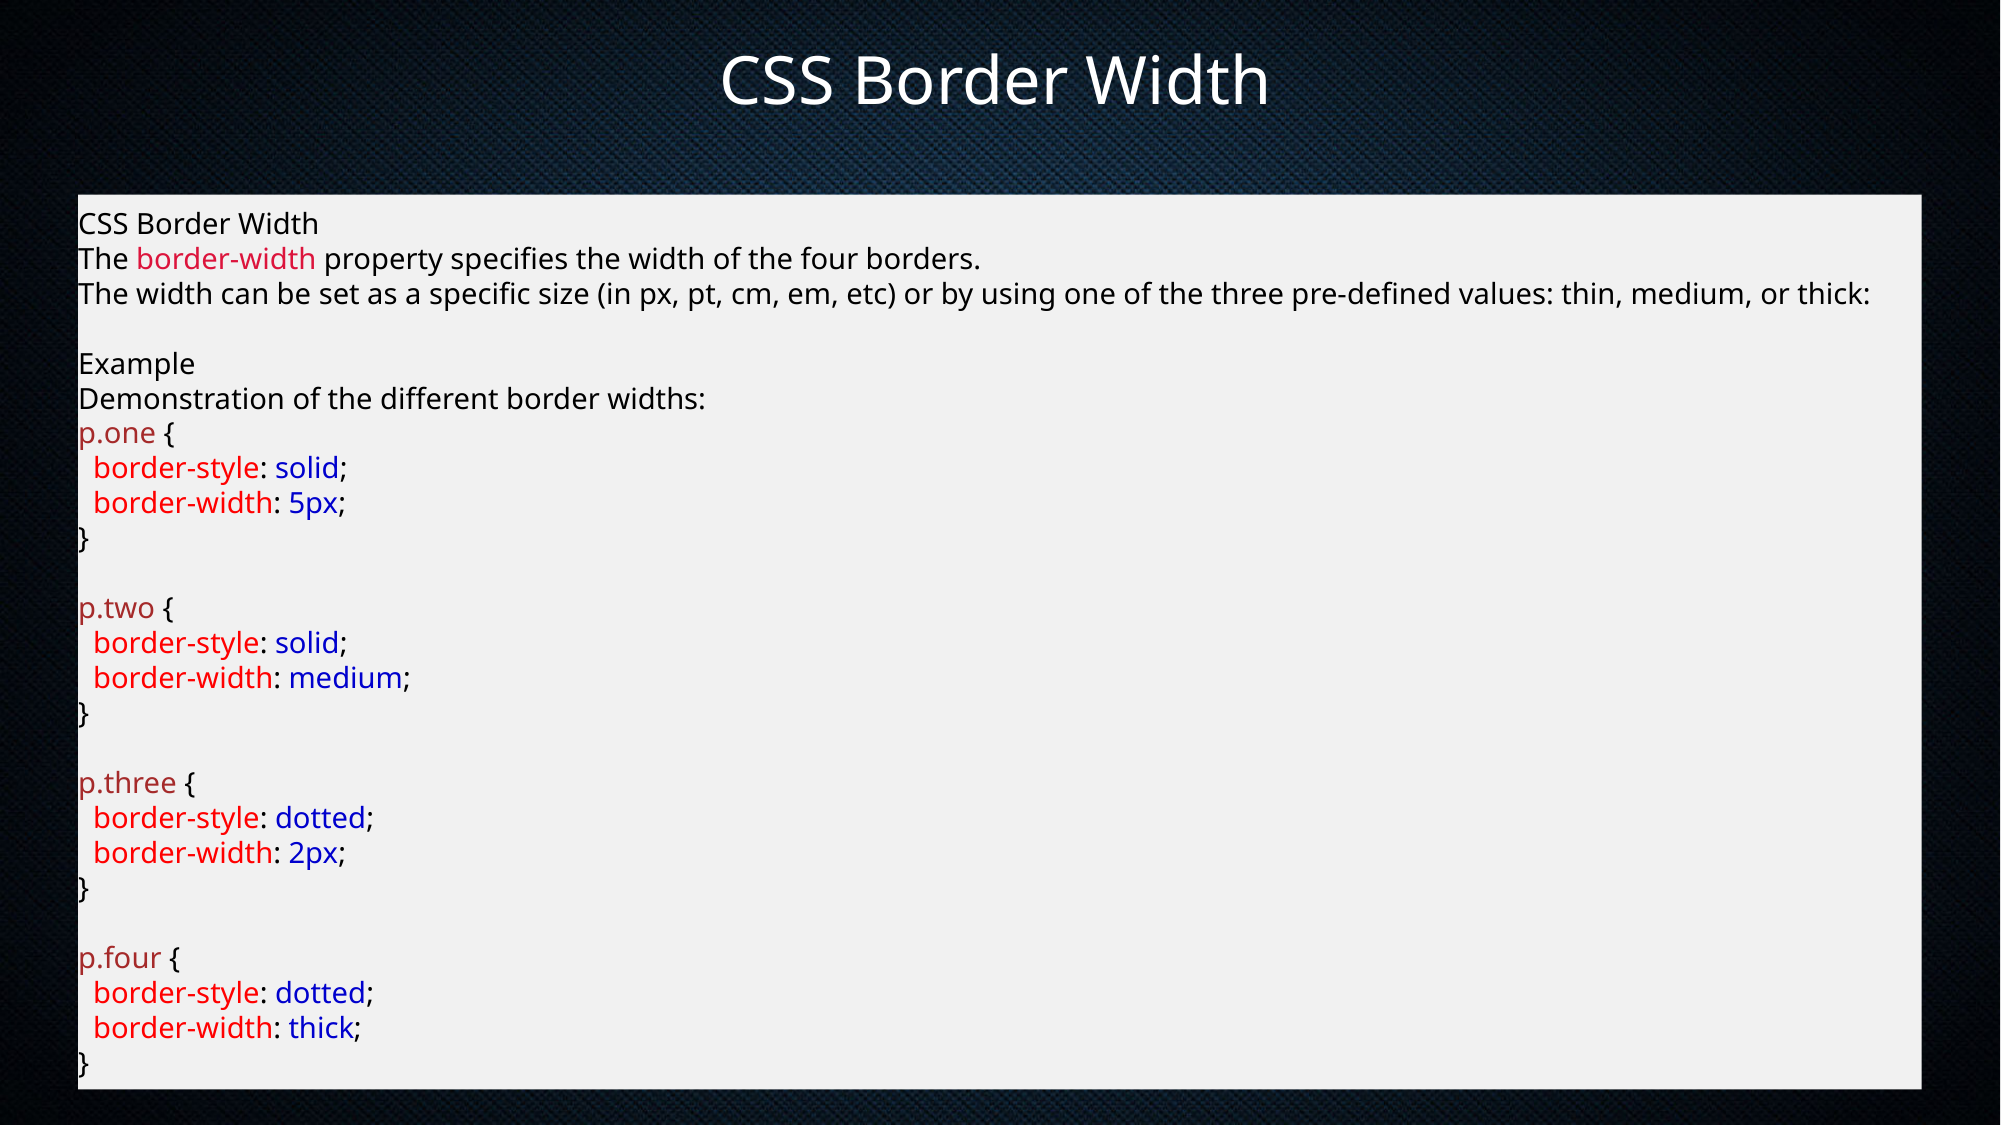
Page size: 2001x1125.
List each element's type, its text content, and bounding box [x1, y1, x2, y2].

text_box CSS Border Width [638, 30, 1354, 126]
text_box CSS Border Width The border-width property specifies the width of the four borders. The width can be set as a specific size (in px, pt, cm, em, etc) or by using one of the three pre-defined values: thin, medium, or thick: Example Demonstration of the different border widths: p.one { border-style: solid; border-width: 5px; } p.two { border-style: solid; border-width: medium; } p.three { border-style: dotted; border-width: 2px; } p.four { border-style: dotted; border-width: thick; } [78, 194, 1922, 1090]
picture [0, 0, 2001, 1125]
